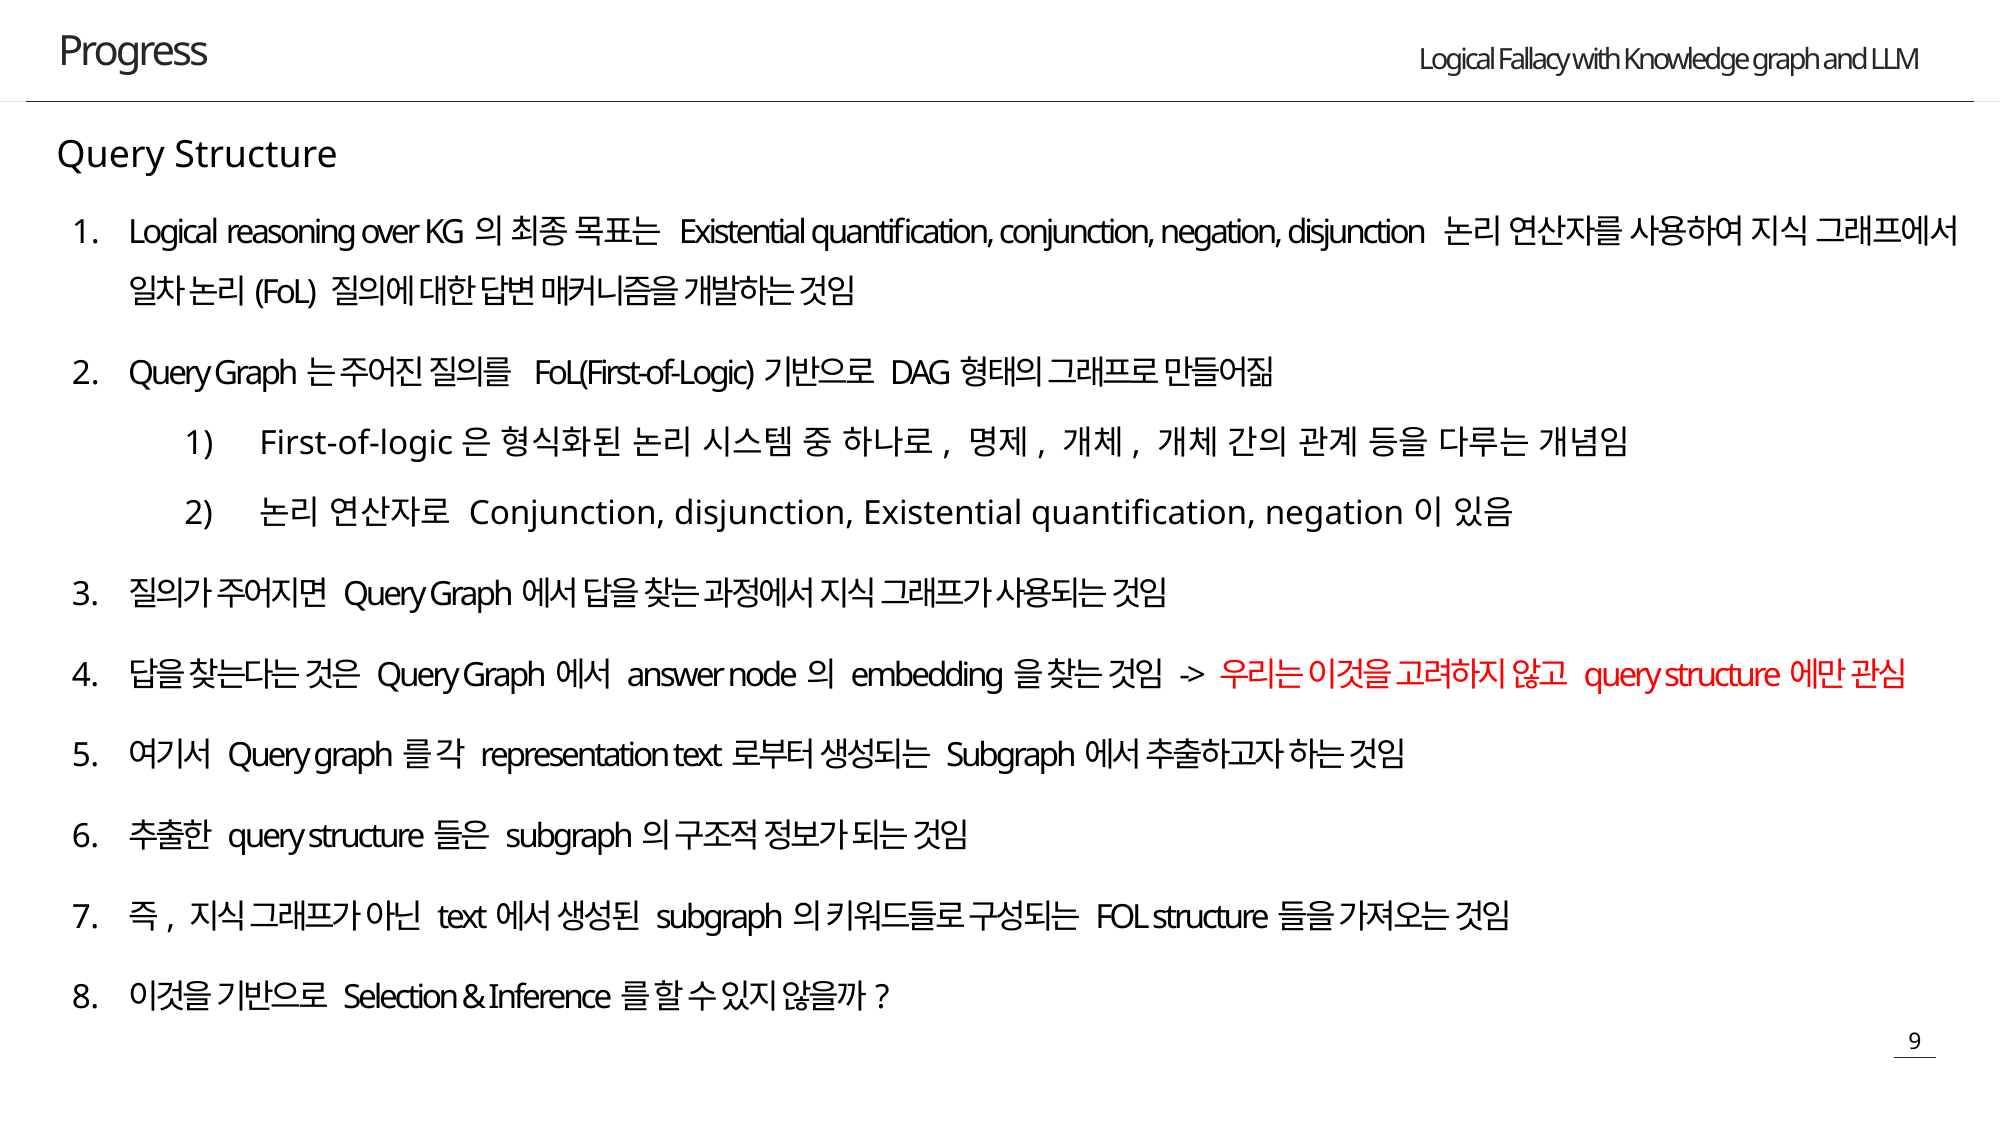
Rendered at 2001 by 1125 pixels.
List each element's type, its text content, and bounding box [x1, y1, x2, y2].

text_box Query Structure [41, 122, 1915, 182]
list Progress [43, 0, 958, 93]
text_box Logical reasoning over KG의 최종 목표는 Existential quantification, conjunction, negation, disjunction 논리 연산자를 사용하여 지식 그래프에서 일차 논리(FoL) 질의에 대한 답변 매커니즘을 개발하는 것임 Query Graph는 주어진 질의를 FoL(First-of-Logic)기반으로 DAG형태의 그래프로 만들어짊 First-of-logic은 형식화된 논리 시스템 중 하나로, 명제, 개체, 개체 간의 관계 등을 다루는 개념임 논리 연산자로 Conjunction, disjunction, Existential quantification, negation이 있음 질의가 주어지면 Query Graph에서 답을 찾는 과정에서 지식 그래프가 사용되는 것임 답을 찾는다는 것은 Query Graph에서 answer node의 embedding을 찾는 것임 -> 우리는 이것을 고려하지 않고 query structure에만 관심 여기서 Query graph를 각 representation text로부터 생성되는 Subgraph에서 추출하고자 하는 것임 추출한 query structure들은 subgraph의 구조적 정보가 되는 것임 즉, 지식 그래프가 아닌 text에서 생성된 subgraph의 키워드들로 구성되는 FOL structure들을 가져오는 것임 이것을 기반으로 Selection & Inference를 할 수 있지 않을까? [57, 182, 1972, 674]
